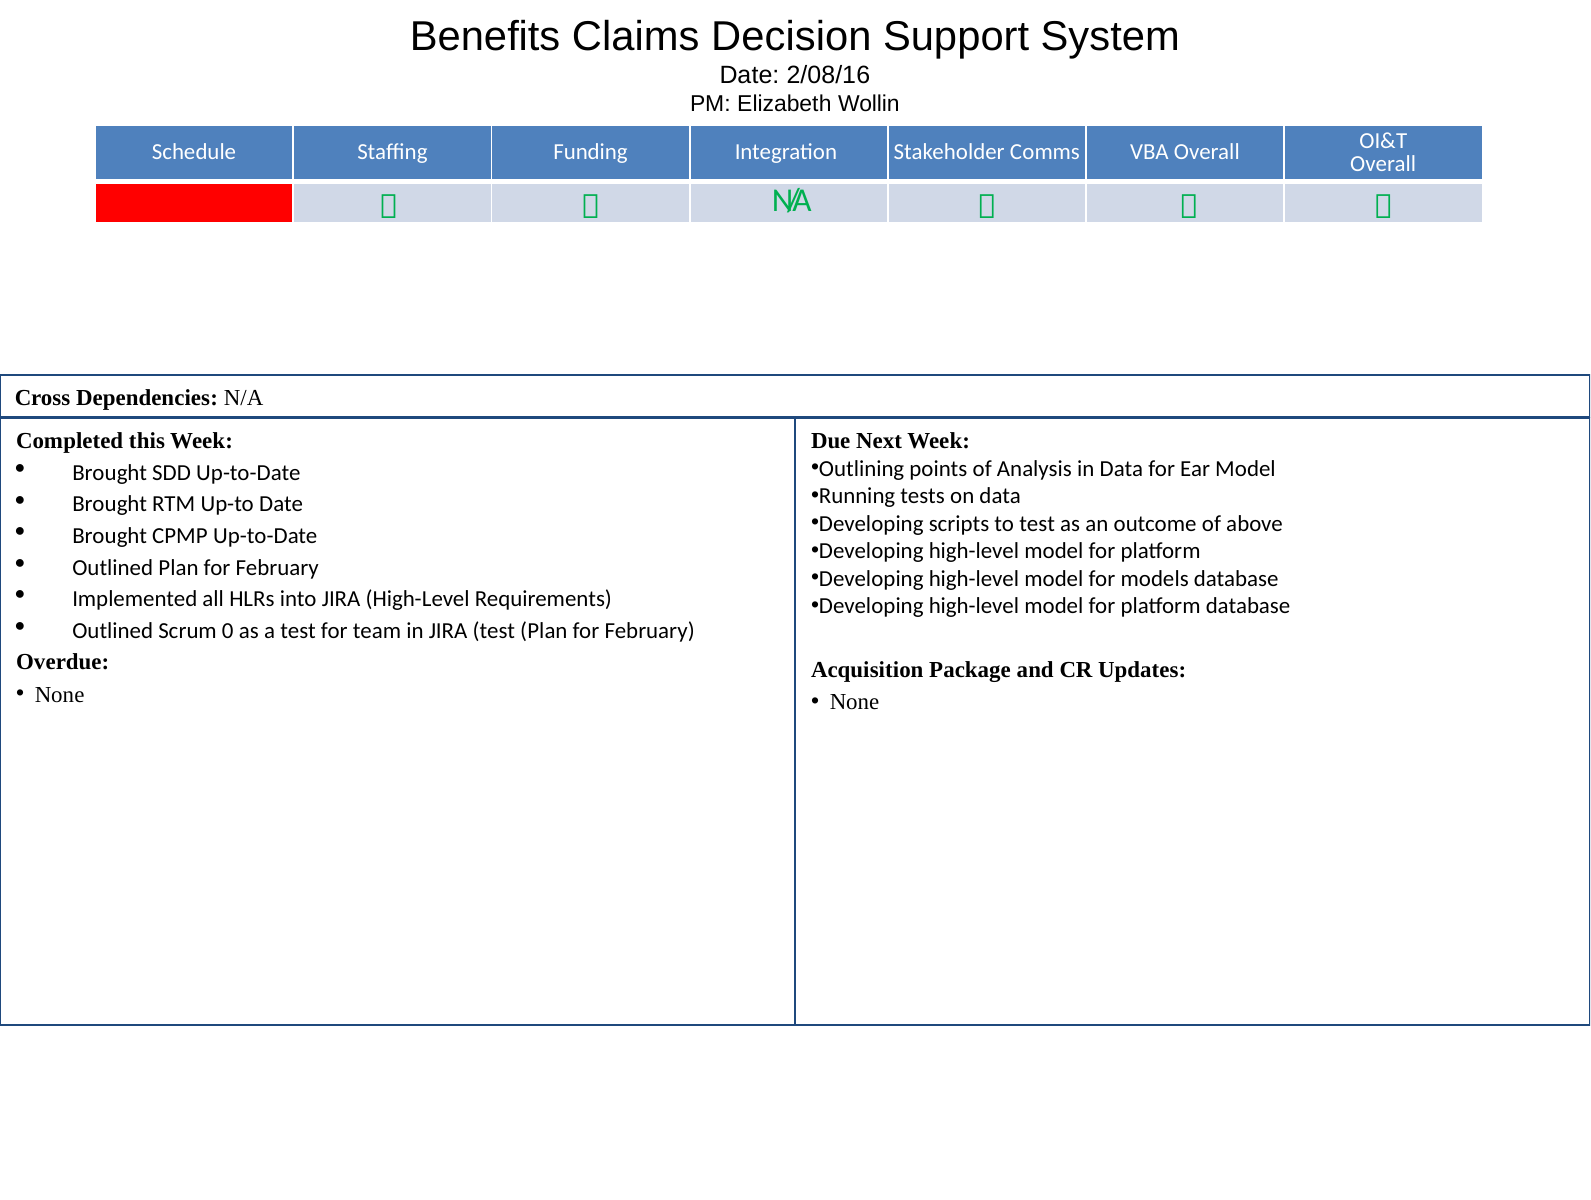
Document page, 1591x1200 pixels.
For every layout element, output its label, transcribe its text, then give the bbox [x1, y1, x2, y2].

list Completed this Week: Brought SDD Up-to-Date Brought RTM Up-to Date Brought CPMP Up-to-Date Outlined Plan for February Implemented all HLRs into JIRA (High-Level Requirements) Outlined Scrum 0 as a test for team in JIRA (test (Plan for February) Overdue: None [0, 418, 795, 1025]
table_cell  [294, 184, 491, 222]
table_cell  [1087, 184, 1283, 222]
table_cell [96, 184, 292, 222]
list Due Next Week: Outlining points of Analysis in Data for Ear Model Running tests on data Developing scripts to test as an outcome of above Developing high-level model for platform Developing high-level model for models database Developing high-level model for platform database Acquisition Package and CR Updates: None [795, 418, 1591, 1025]
table_cell N/A [691, 184, 887, 222]
table_cell  [889, 184, 1085, 222]
table_header Funding [492, 126, 689, 179]
table_header Stakeholder Comms [889, 126, 1085, 179]
table_header Staffing [294, 126, 491, 179]
table_cell  [1285, 184, 1482, 222]
text_box Cross Dependencies: N/A [0, 374, 1591, 418]
table_header Integration [691, 126, 887, 179]
title Benefits Claims Decision Support System Date: 2/08/16 PM: Elizabeth Wollin [0, 0, 1591, 125]
table_header Schedule [96, 126, 292, 179]
table_header OI&T Overall [1285, 126, 1482, 179]
table_cell  [492, 184, 689, 222]
table_header VBA Overall [1087, 126, 1283, 179]
